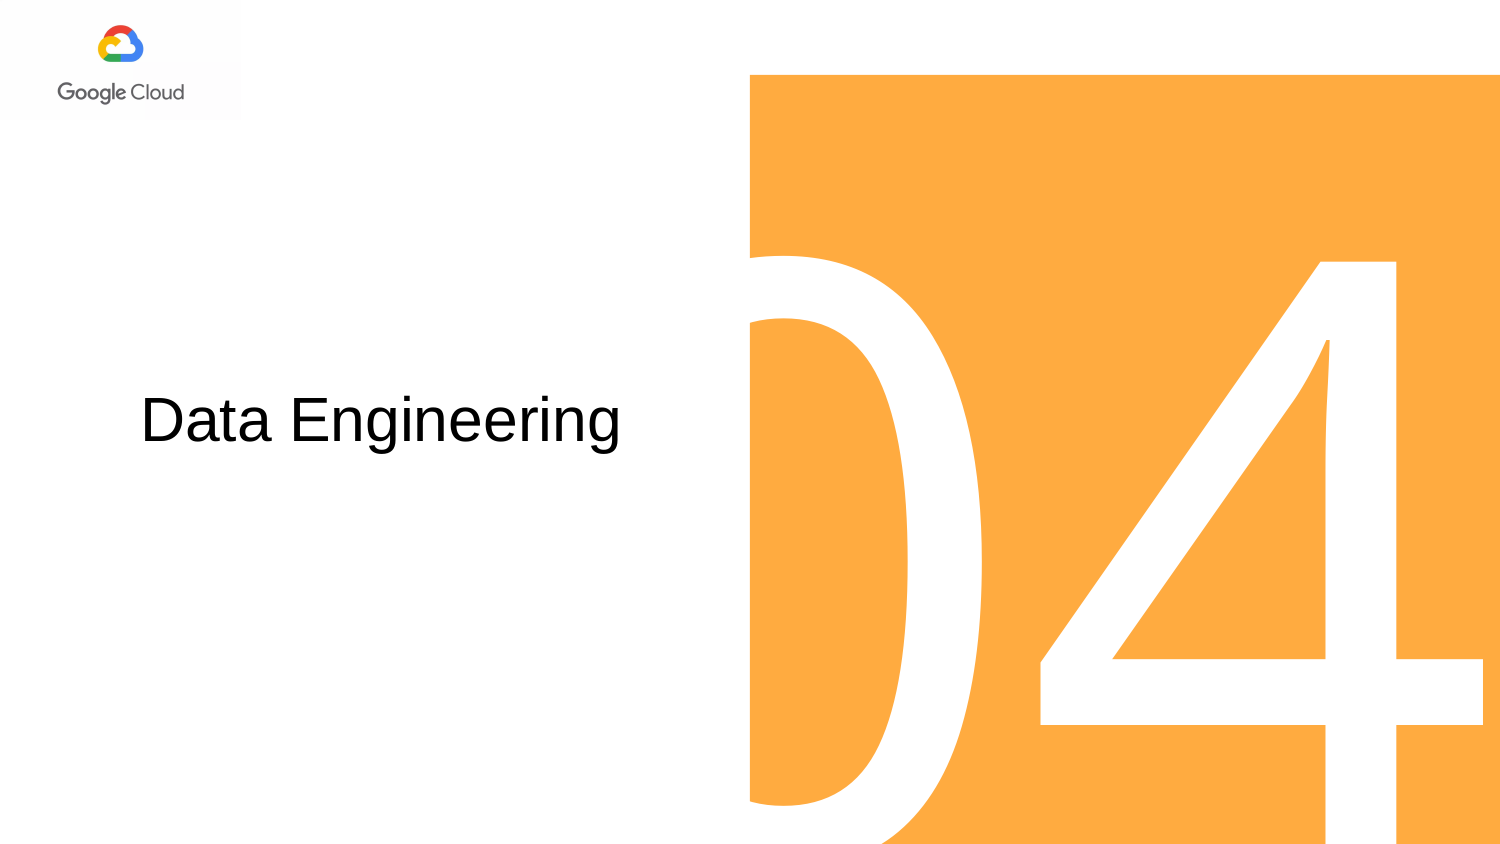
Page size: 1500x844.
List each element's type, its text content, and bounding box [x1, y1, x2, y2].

text_box [749, 74, 1500, 213]
title Data Engineering [125, 364, 750, 711]
picture [0, 0, 241, 120]
text_box 04 [420, 213, 1500, 841]
